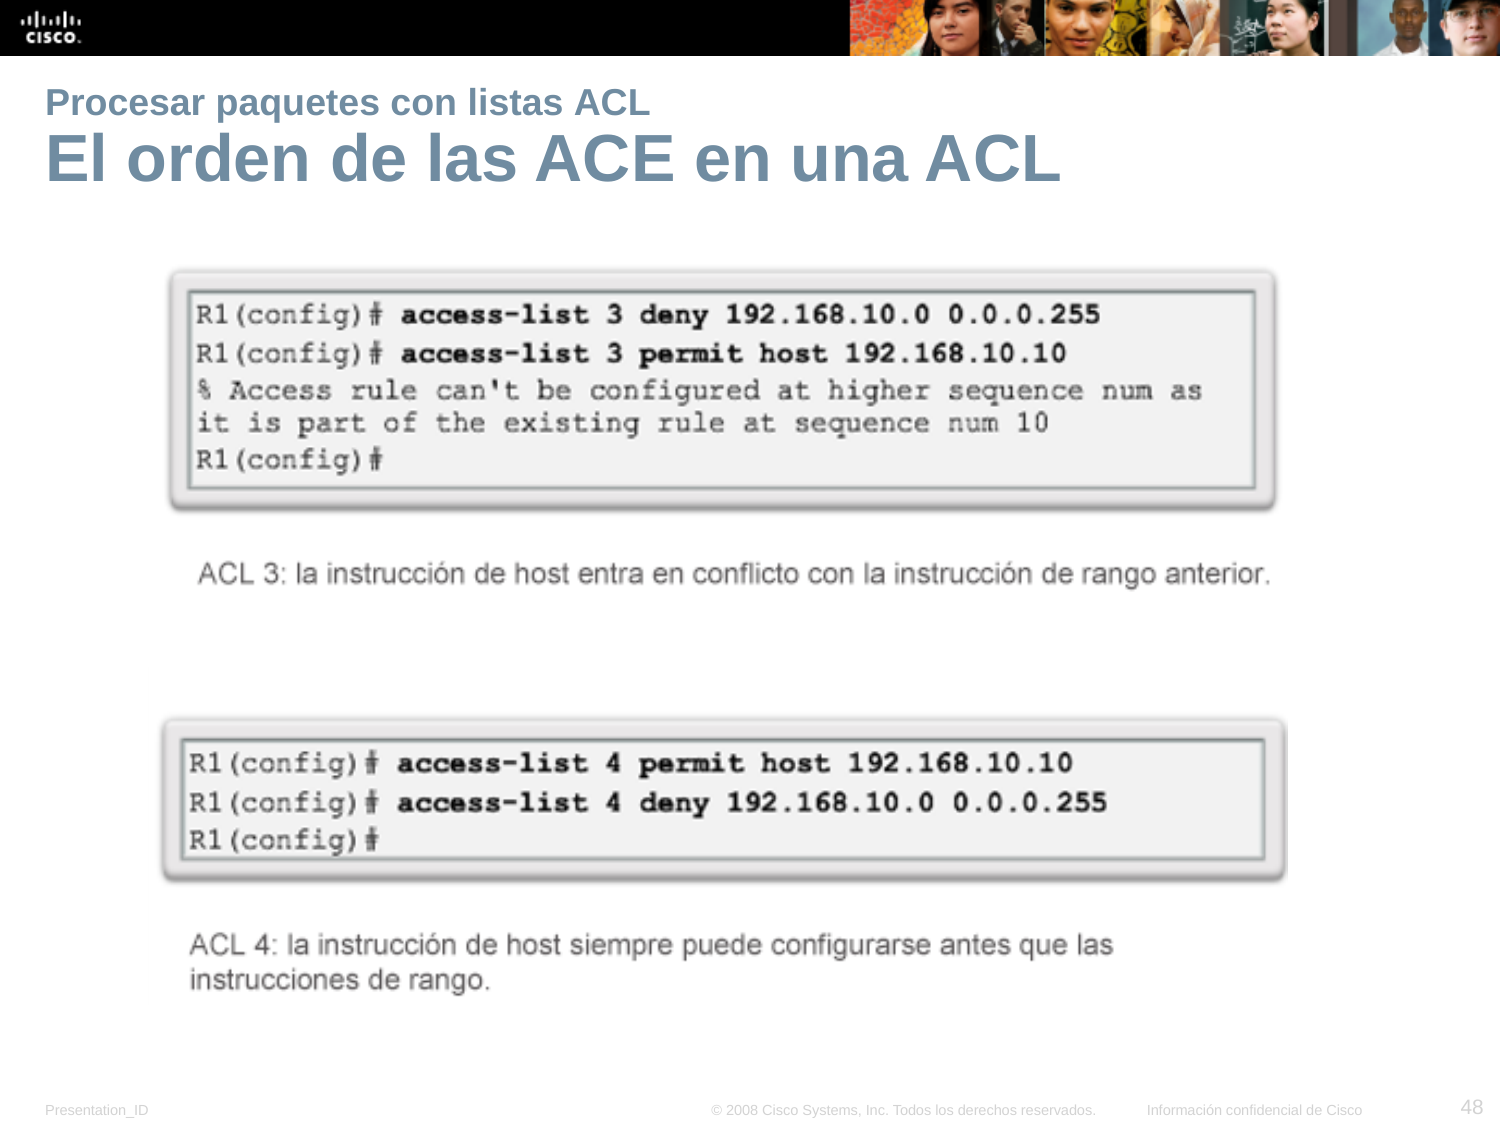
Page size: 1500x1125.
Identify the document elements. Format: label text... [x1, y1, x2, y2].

title Procesar paquetes con listas ACL El orden de las ACE en una ACL [31, 64, 1471, 203]
picture [148, 237, 1287, 618]
picture [147, 667, 1288, 1006]
picture [0, 0, 1500, 56]
